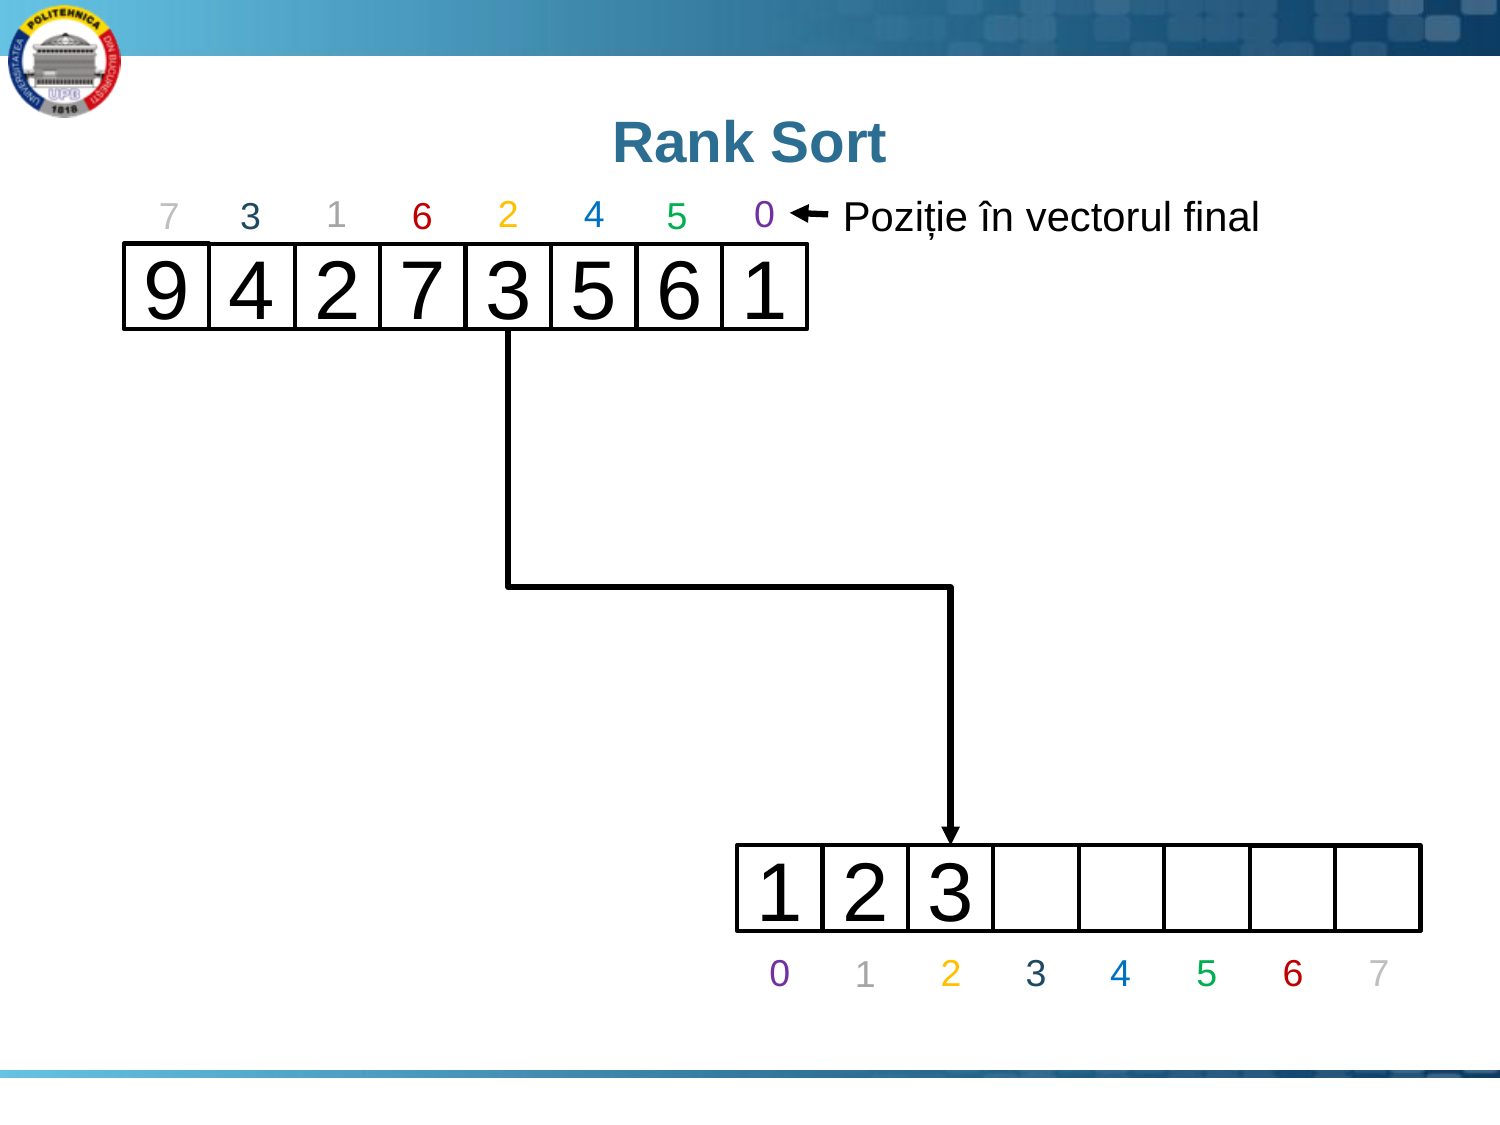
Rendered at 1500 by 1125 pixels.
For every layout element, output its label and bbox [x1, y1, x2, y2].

text_box [828, 182, 1276, 247]
text_box [754, 941, 806, 1002]
text_box [1267, 941, 1319, 1002]
picture [0, 1070, 1500, 1078]
text_box [840, 942, 891, 1003]
text_box [925, 941, 977, 1002]
text_box [1353, 941, 1405, 1002]
text_box [1095, 941, 1146, 1002]
text_box [735, 843, 1423, 933]
picture [0, 0, 1500, 118]
title [51, 102, 1449, 178]
text_box [122, 182, 827, 331]
text_box [471, 365, 988, 809]
text_box [1181, 941, 1233, 1002]
text_box [1010, 941, 1062, 1002]
